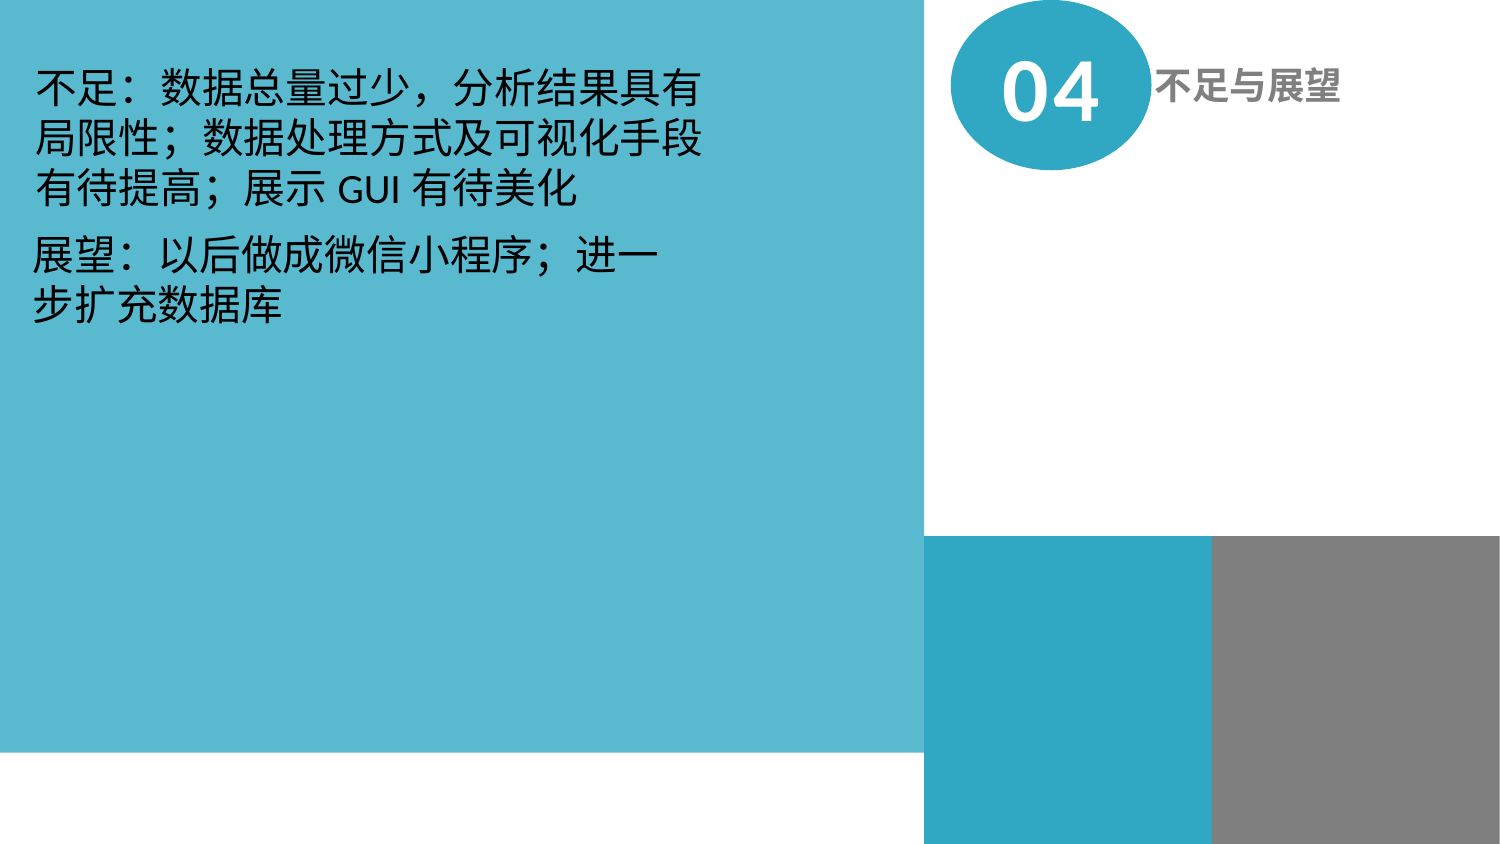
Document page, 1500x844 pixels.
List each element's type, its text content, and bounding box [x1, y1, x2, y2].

text_box 展望：以后做成微信小程序；进一步扩充数据库 [17, 221, 680, 337]
text_box 不足与展望 [1139, 54, 1500, 115]
text_box [1211, 536, 1500, 844]
text_box 不足：数据总量过少，分析结果具有局限性；数据处理方式及可视化手段有待提高；展示GUI有待美化 [20, 54, 753, 220]
text_box [924, 536, 1211, 844]
text_box 04 [948, 0, 1148, 173]
text_box [0, 0, 926, 755]
